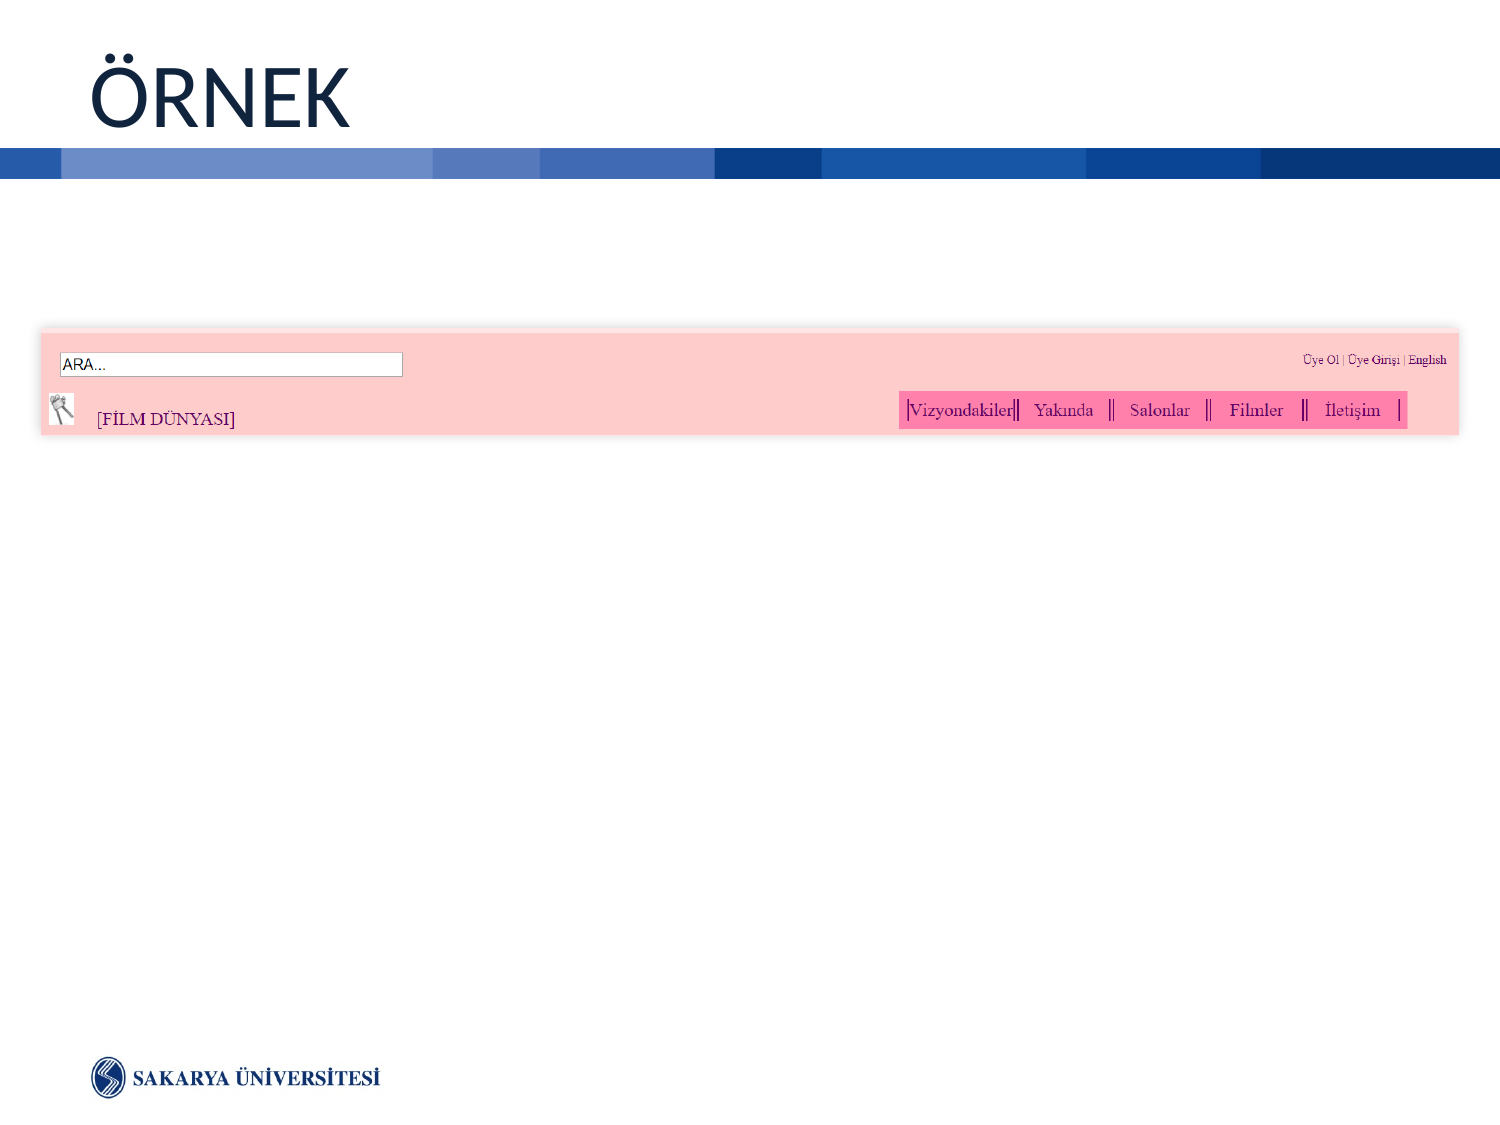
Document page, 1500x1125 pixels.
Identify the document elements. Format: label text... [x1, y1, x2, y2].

text_box ÖRNEK [75, 0, 1425, 147]
picture [41, 328, 1459, 437]
picture [67, 1038, 399, 1115]
text_box [74, 196, 1471, 988]
picture [0, 148, 1500, 180]
